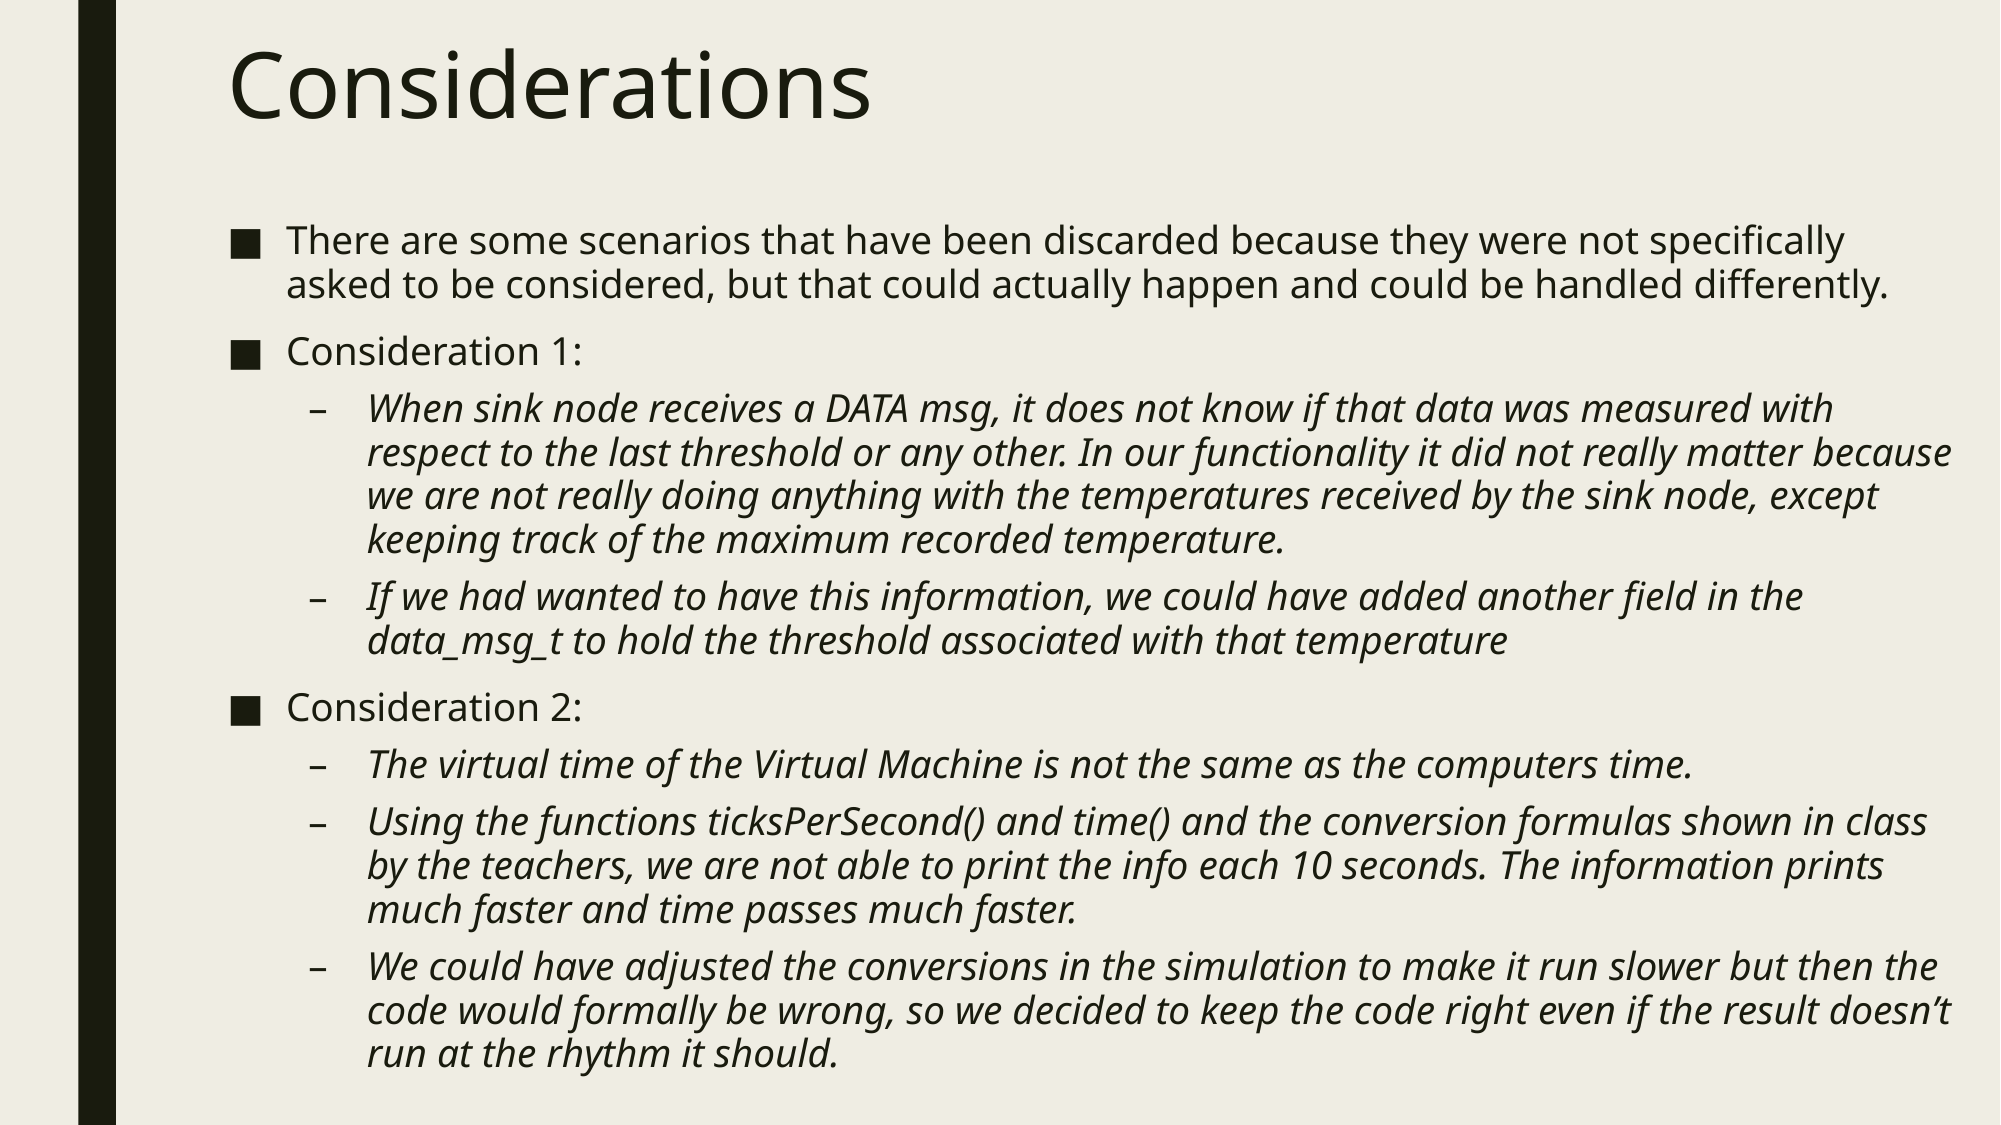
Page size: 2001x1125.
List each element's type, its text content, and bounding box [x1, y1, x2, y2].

title Considerations [212, 33, 1788, 212]
list There are some scenarios that have been discarded because they were not specifically asked to be considered, but that could actually happen and could be handled differently. Consideration 1: When sink node receives a DATA msg, it does not know if that data was measured with respect to the last threshold or any other. In our functionality it did not really matter because we are not really doing anything with the temperatures received by the sink node, except keeping track of the maximum recorded temperature. If we had wanted to have this information, we could have added another field in the data_msg_t to hold the threshold associated with that temperature Consideration 2: The virtual time of the Virtual Machine is not the same as the computers time. Using the functions ticksPerSecond() and time() and the conversion formulas shown in class by the teachers, we are not able to print the info each 10 seconds. The information prints much faster and time passes much faster. We could have adjusted the conversions in the simulation to make it run slower but then the code would formally be wrong, so we decided to keep the code right even if the result doesn’t run at the rhythm it should. [212, 212, 1974, 1092]
